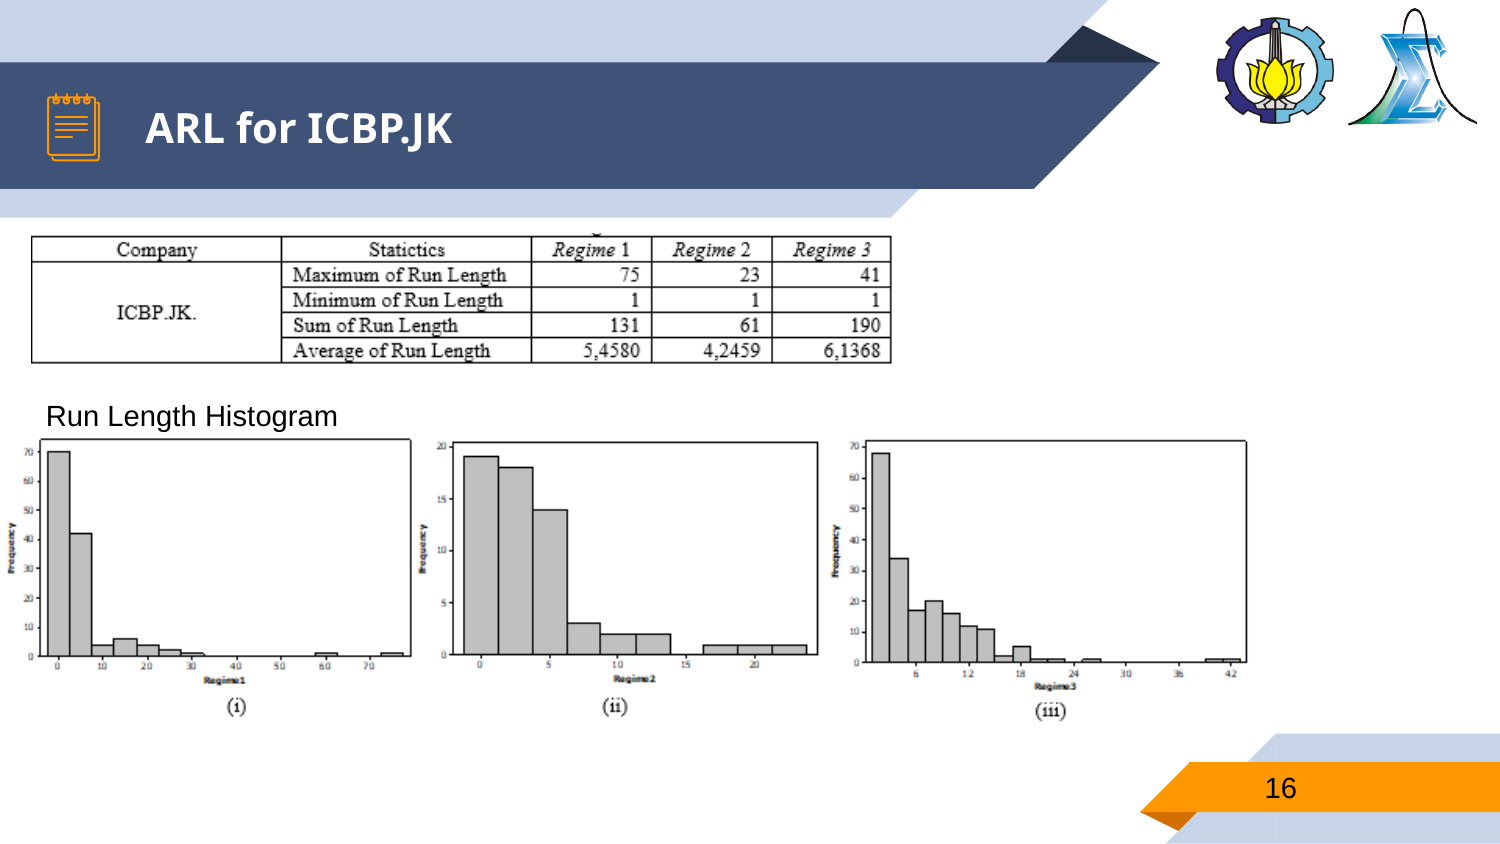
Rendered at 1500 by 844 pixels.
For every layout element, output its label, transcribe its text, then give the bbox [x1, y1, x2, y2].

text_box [47, 93, 100, 161]
slide_number 16 [1249, 760, 1494, 813]
picture [1348, 7, 1477, 127]
picture [1, 434, 1260, 728]
text_box Run Length Histogram [31, 389, 364, 433]
title ARL for ICBP.JK [130, 64, 994, 190]
picture [1216, 17, 1335, 124]
picture [30, 233, 896, 367]
